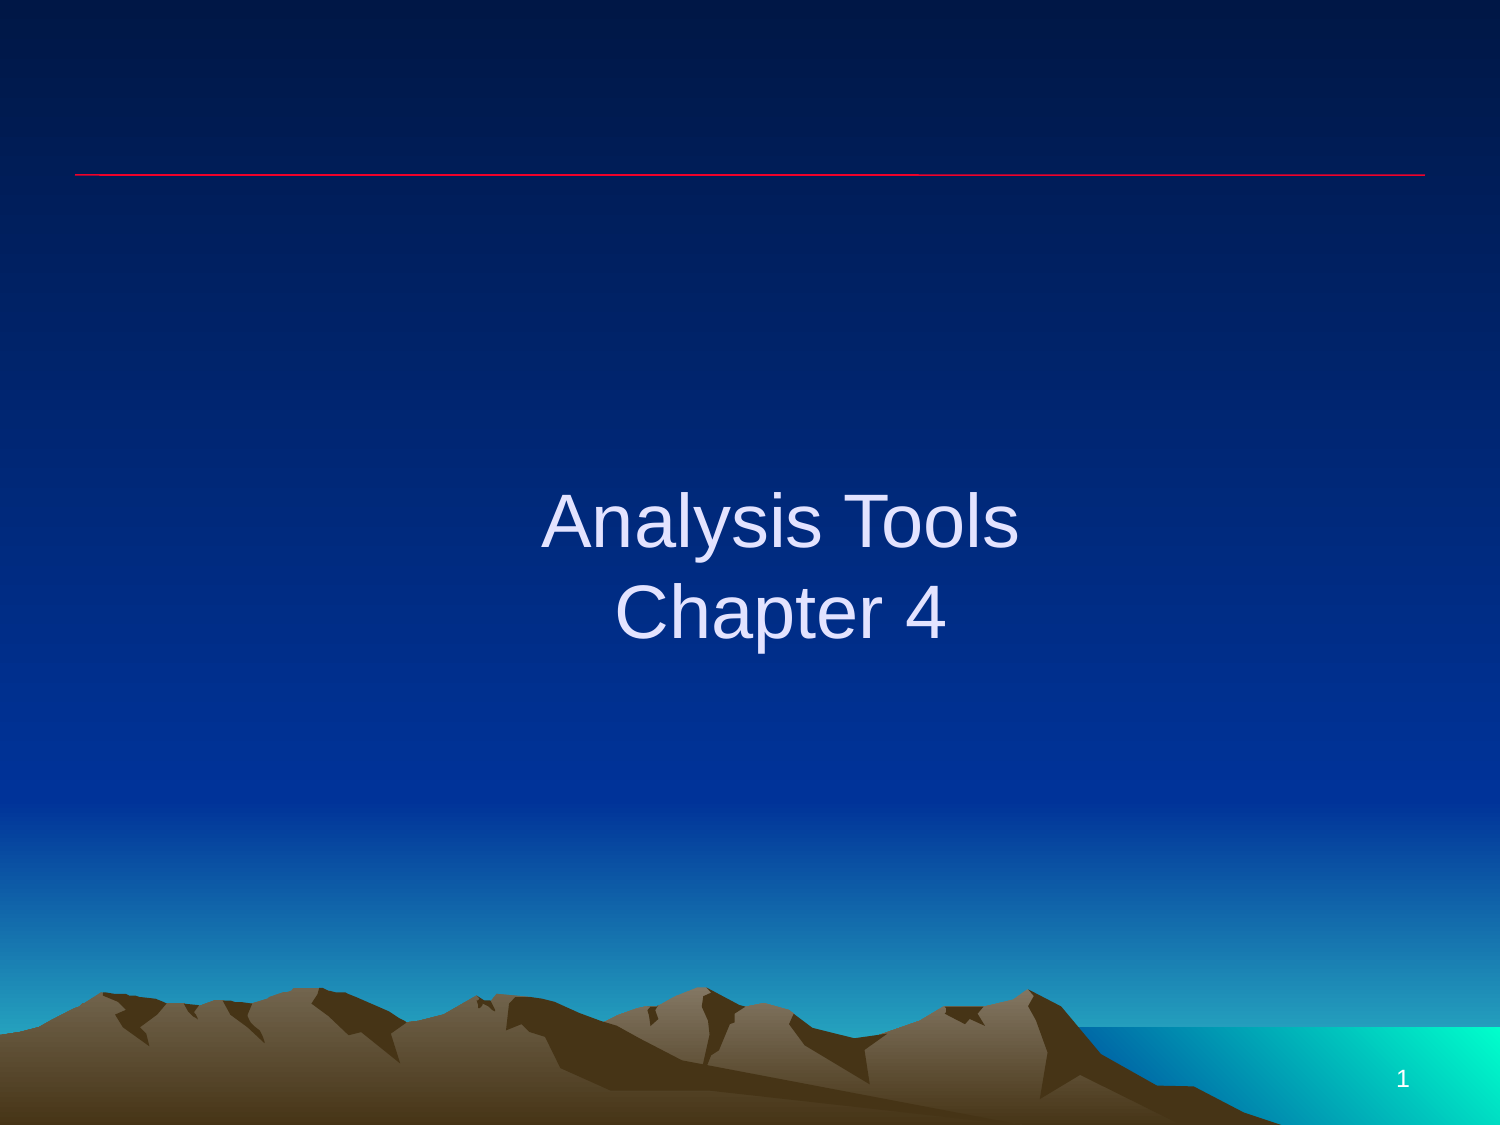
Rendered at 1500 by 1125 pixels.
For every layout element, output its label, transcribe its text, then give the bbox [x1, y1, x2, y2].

title Analysis Tools Chapter 4 [212, 462, 1351, 663]
slide_number 1 [1074, 1024, 1426, 1101]
